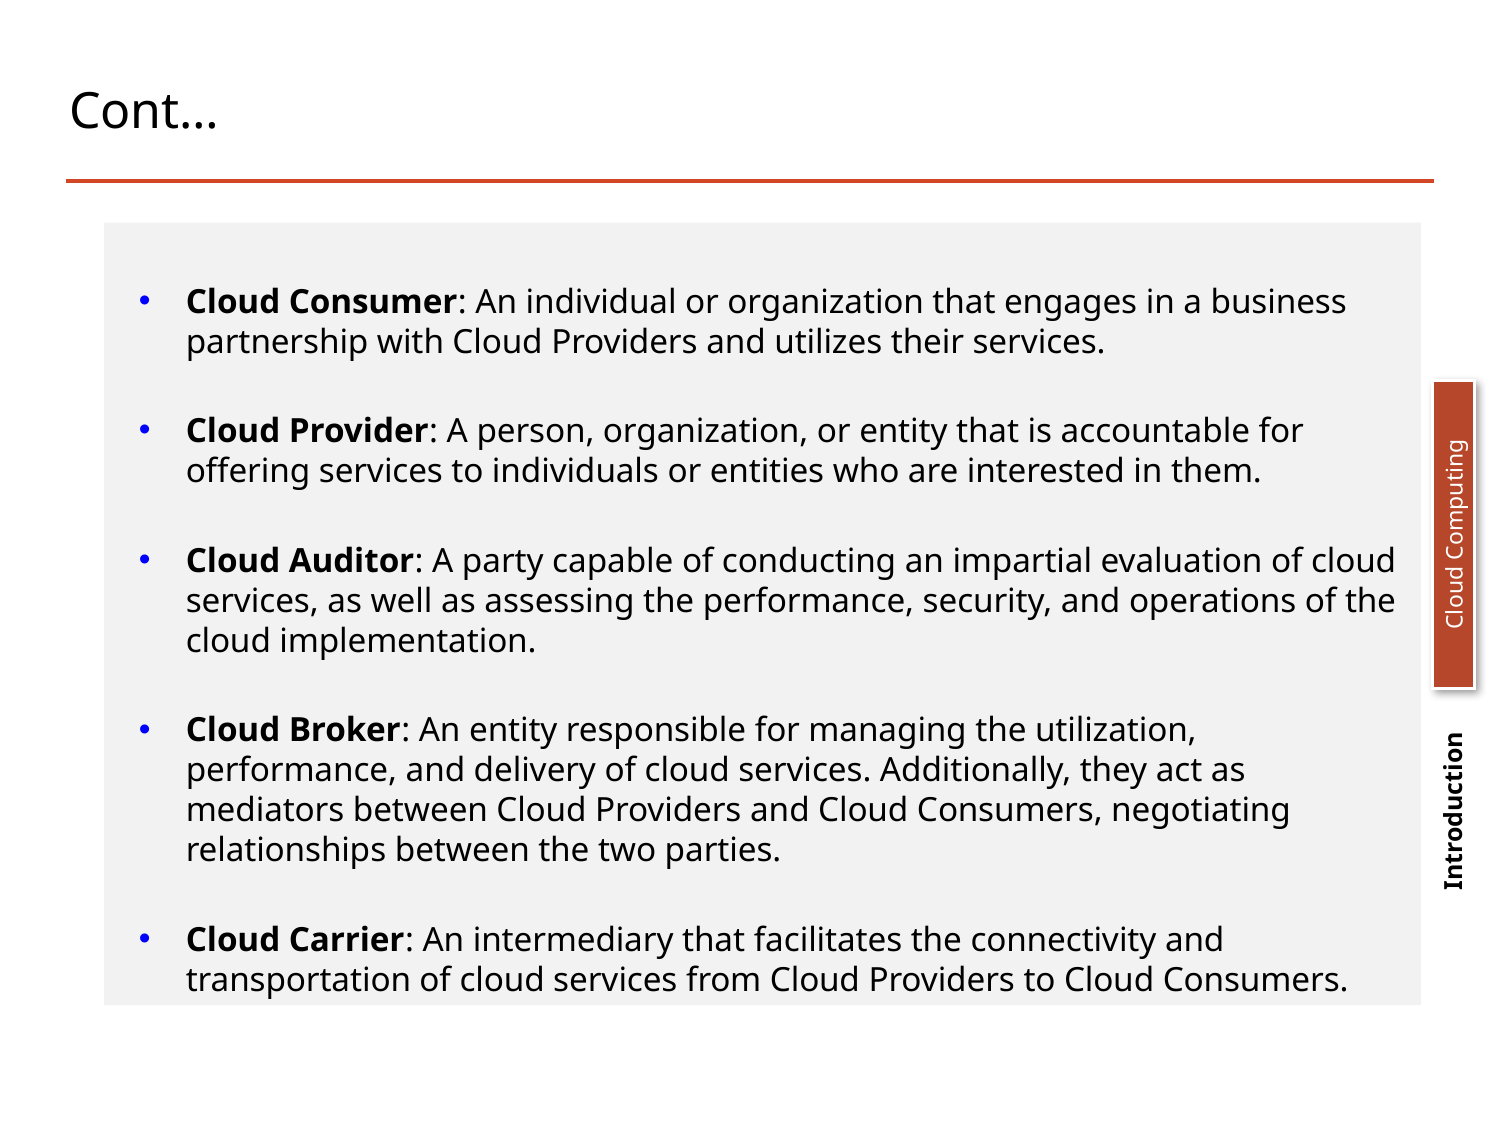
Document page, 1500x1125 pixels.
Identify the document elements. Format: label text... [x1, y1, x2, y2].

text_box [1429, 379, 1476, 997]
text_box Cloud Consumer: An individual or organization that engages in a business partnership with Cloud Providers and utilizes their services. Cloud Provider: A person, organization, or entity that is accountable for offering services to individuals or entities who are interested in them. Cloud Auditor: A party capable of conducting an impartial evaluation of cloud services, as well as assessing the performance, security, and operations of the cloud implementation. Cloud Broker: An entity responsible for managing the utilization, performance, and delivery of cloud services. Additionally, they act as mediators between Cloud Providers and Cloud Consumers, negotiating relationships between the two parties. Cloud Carrier: An intermediary that facilitates the connectivity and transportation of cloud services from Cloud Providers to Cloud Consumers. [104, 222, 1421, 1006]
title Cont… [54, 70, 916, 176]
